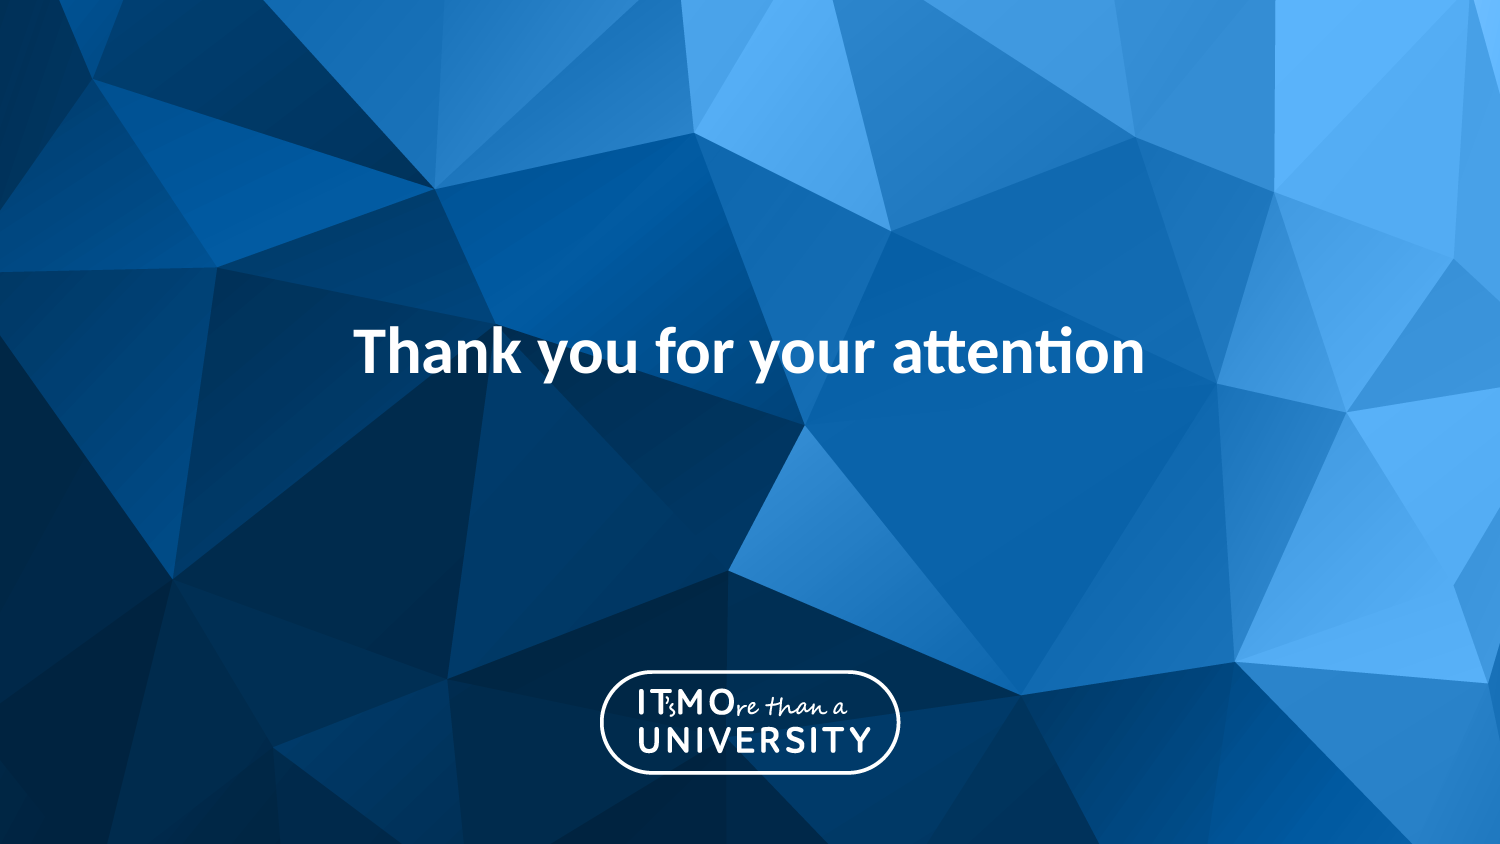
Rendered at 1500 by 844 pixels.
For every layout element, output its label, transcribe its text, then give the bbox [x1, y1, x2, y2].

picture [0, 0, 1500, 844]
title Thank you for your attention [75, 295, 1425, 398]
